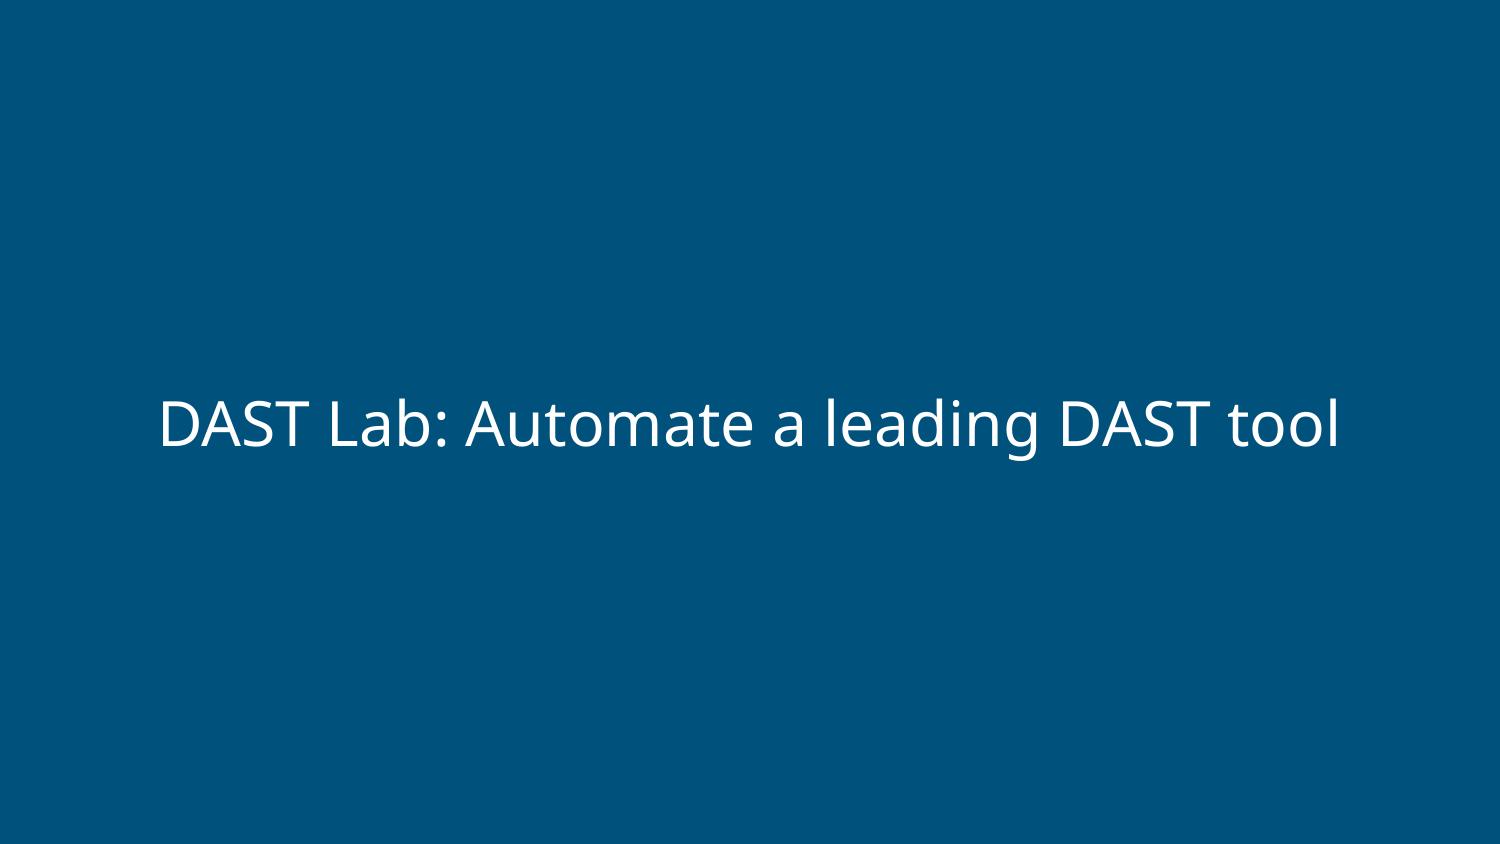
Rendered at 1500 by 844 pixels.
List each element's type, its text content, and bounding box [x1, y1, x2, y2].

text_box DAST Lab: Automate a leading DAST tool [27, 388, 1473, 455]
picture [1010, 455, 1033, 460]
